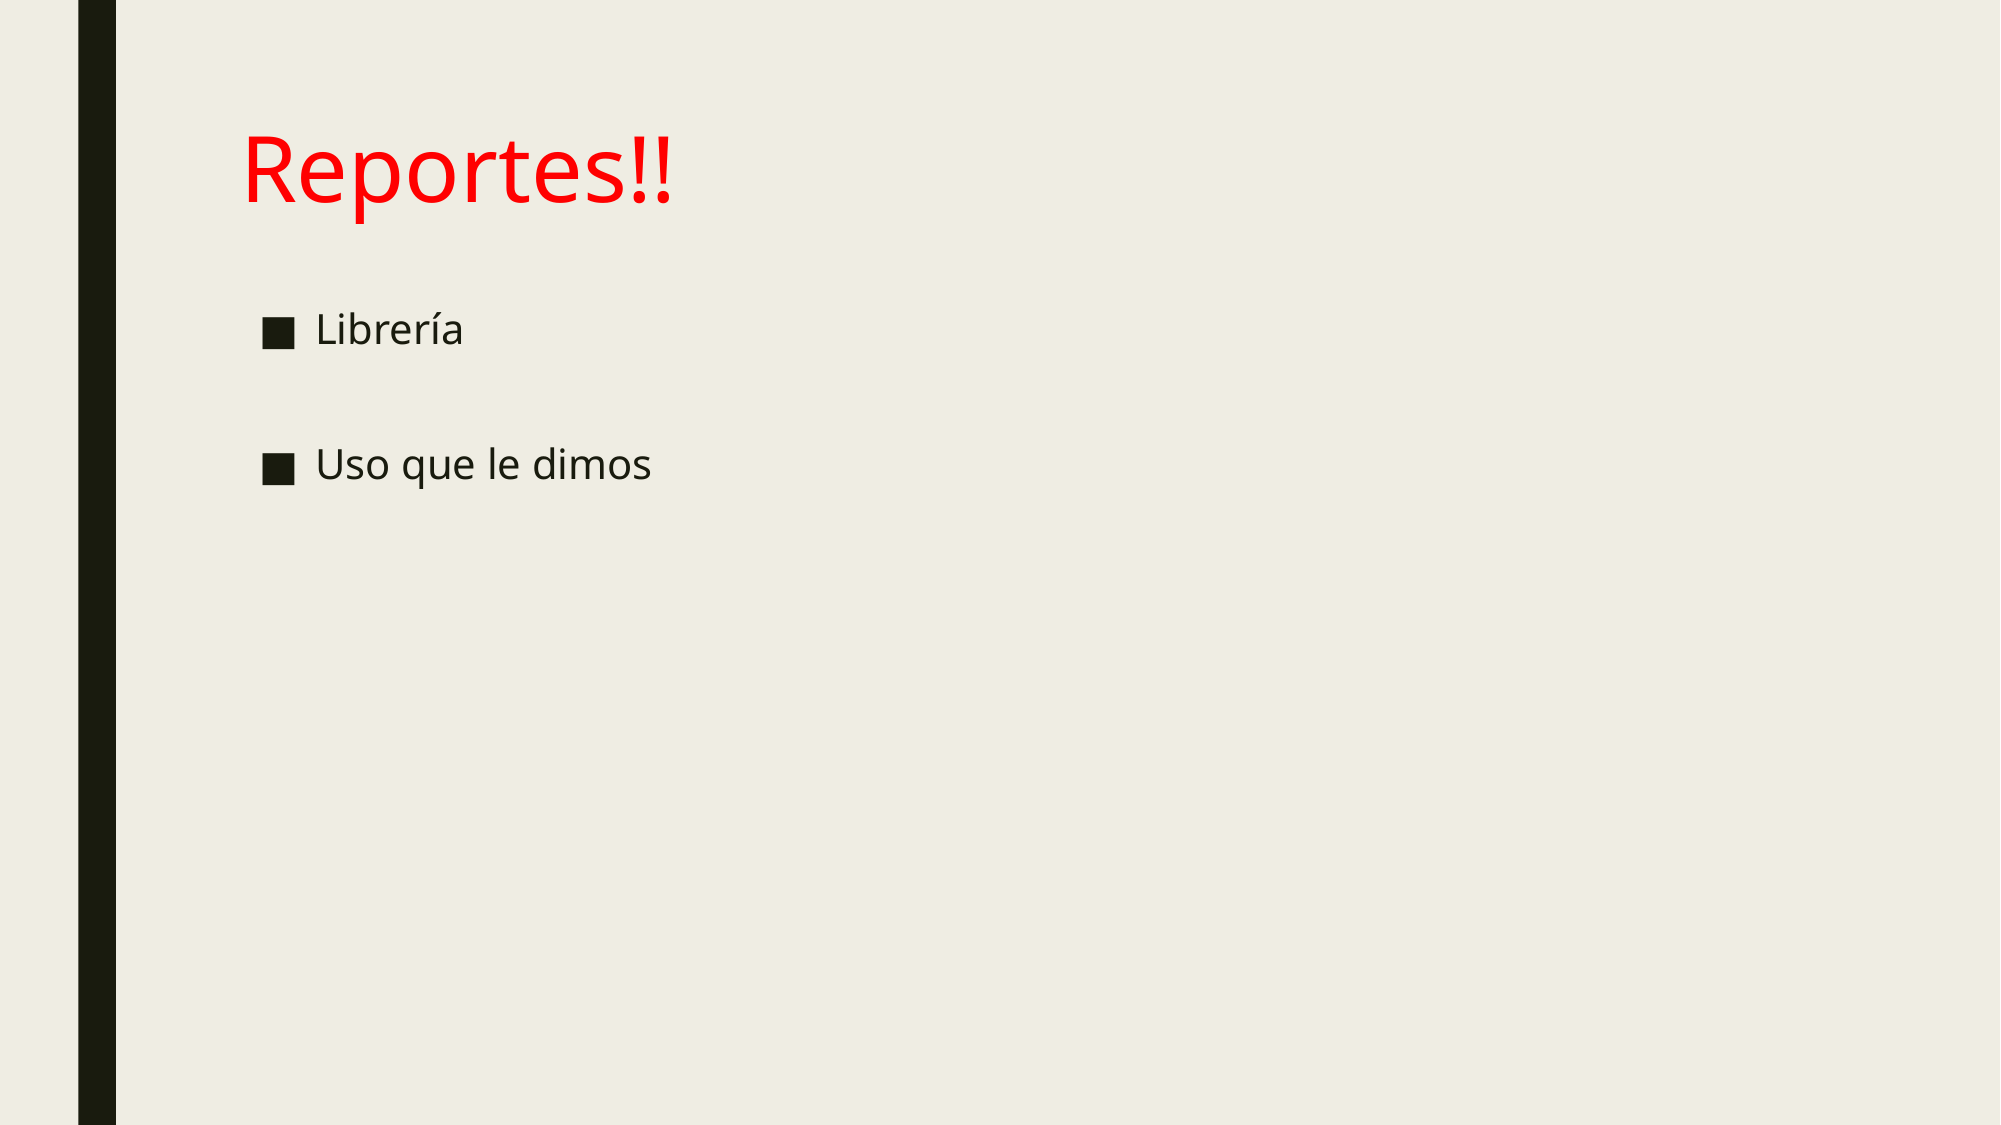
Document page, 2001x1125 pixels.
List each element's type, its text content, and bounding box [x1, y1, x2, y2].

title Reportes!! [225, 112, 1800, 357]
list Librería Uso que le dimos [225, 299, 1016, 1125]
